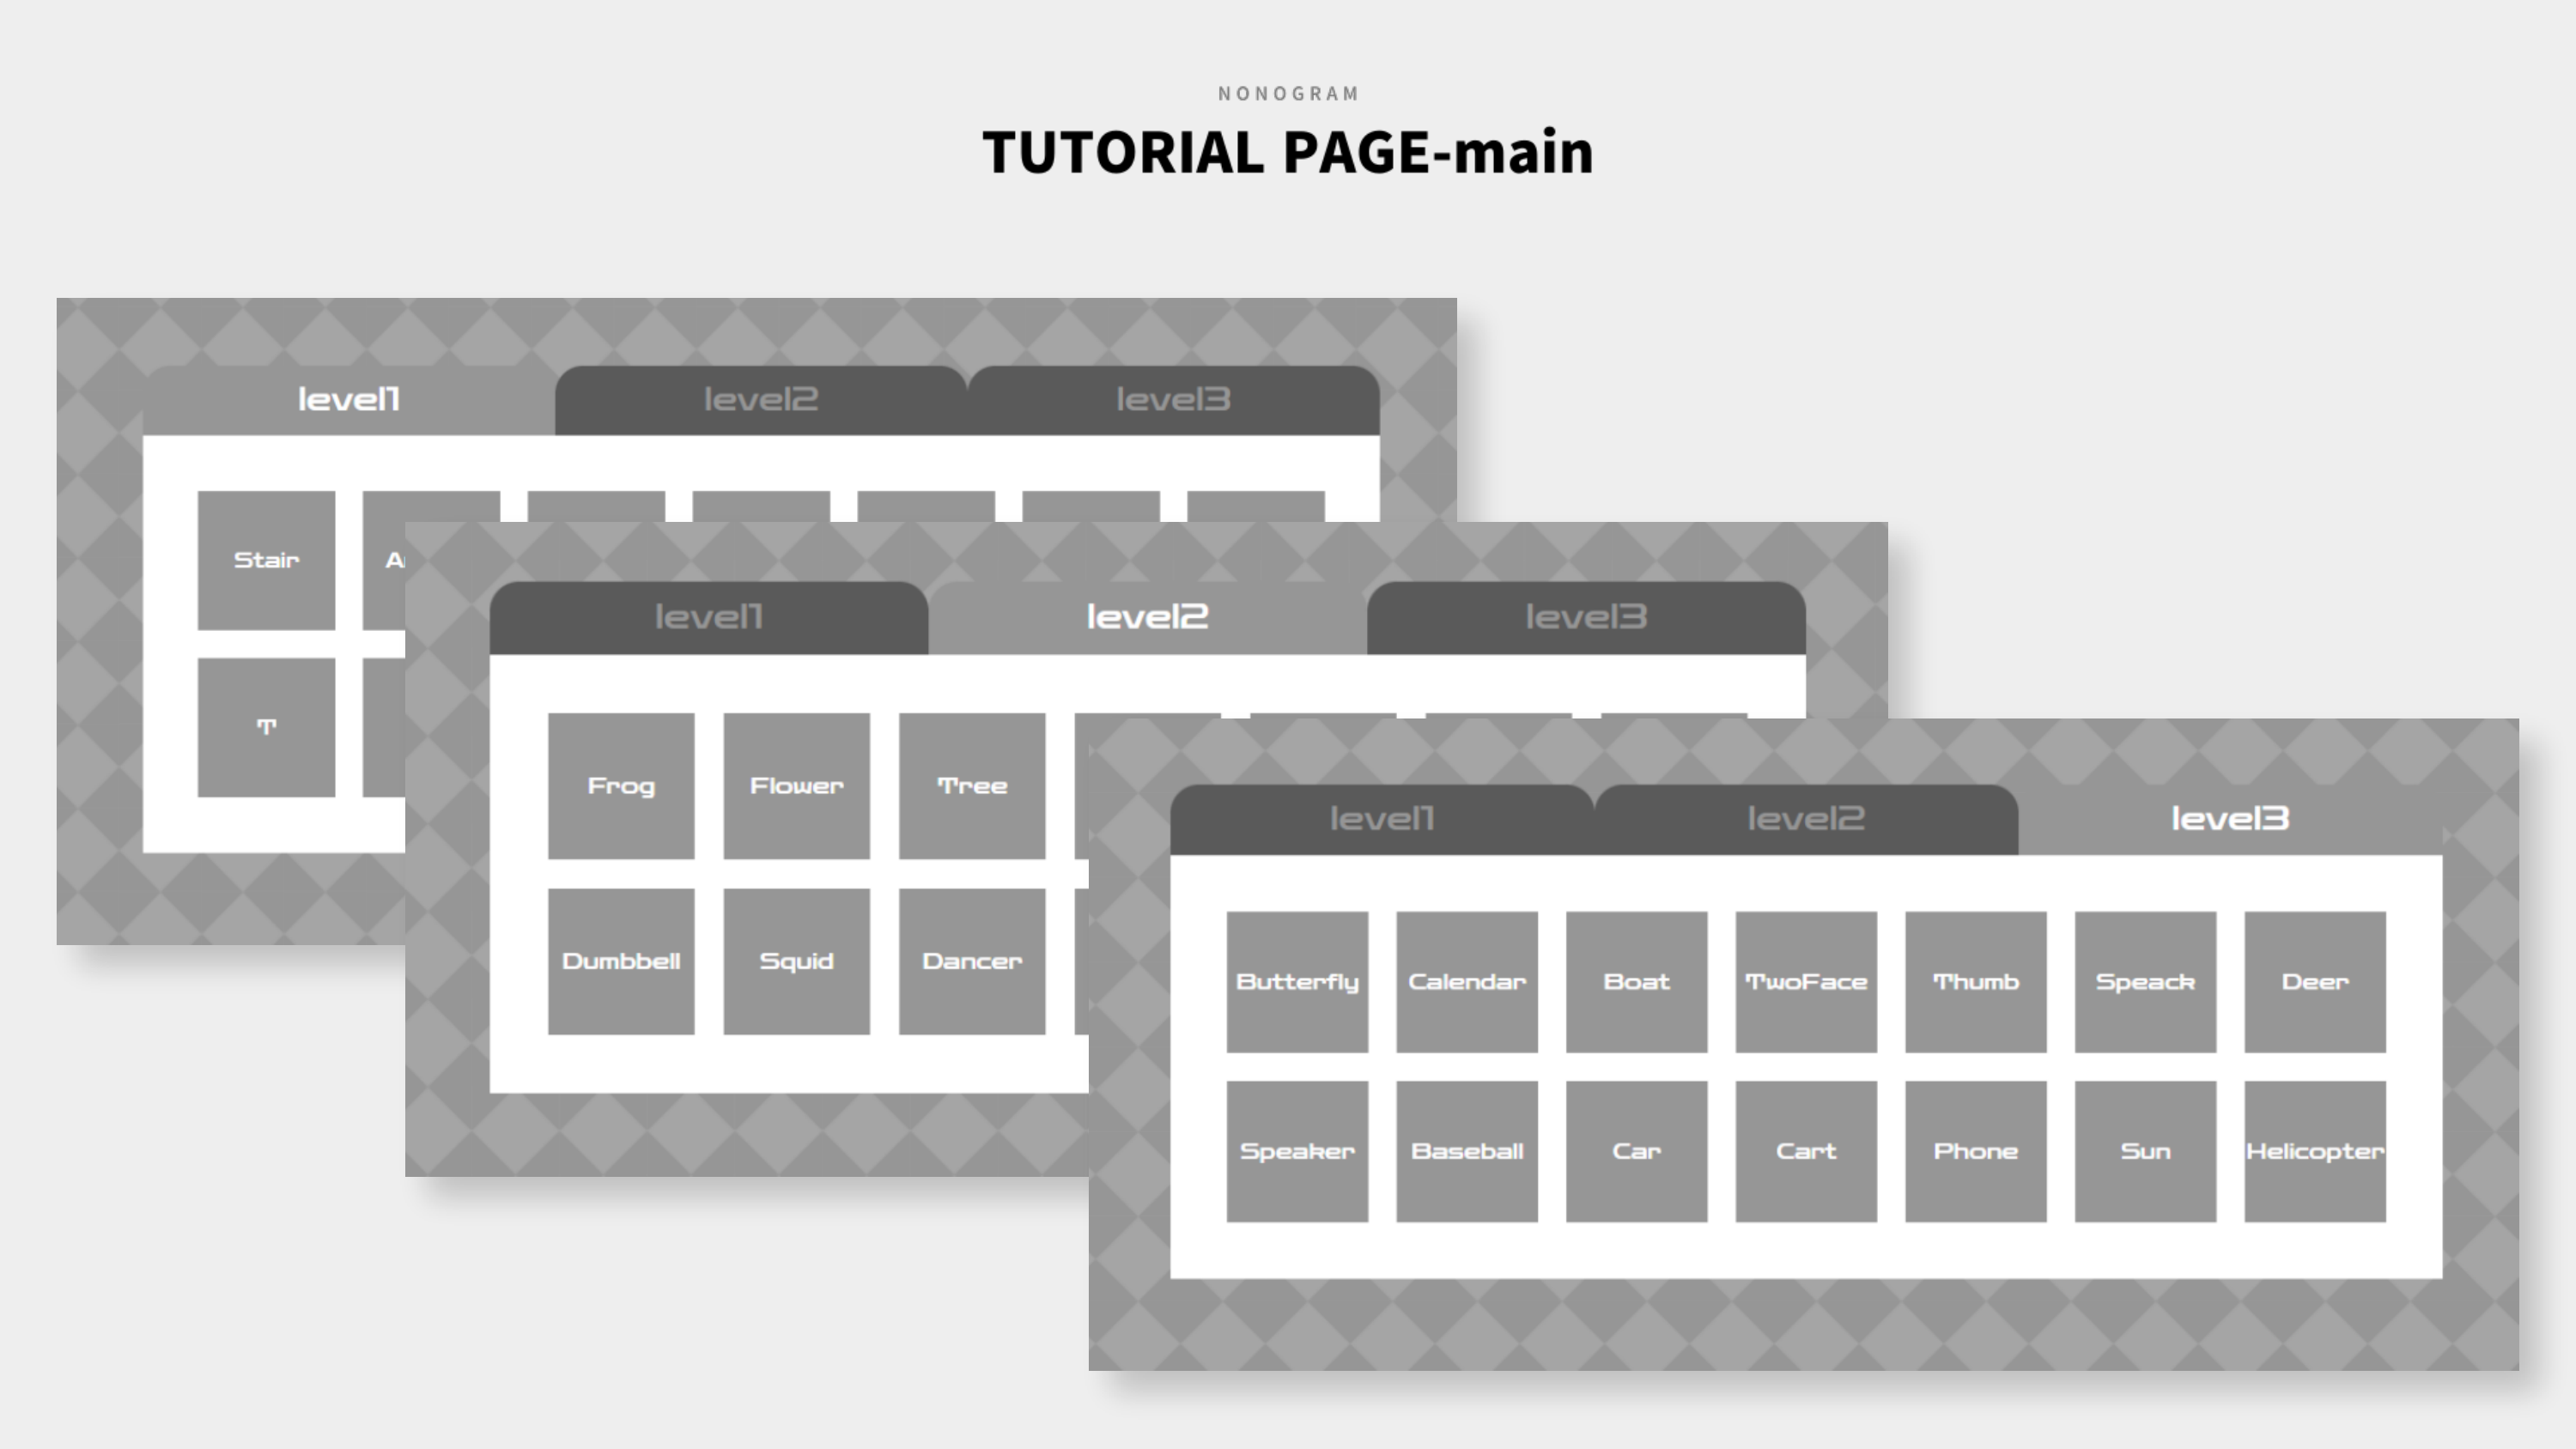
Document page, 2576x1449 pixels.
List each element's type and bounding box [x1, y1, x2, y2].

picture [999, 77, 1366, 114]
text_box [0, 0, 2178, 213]
text_box [395, 414, 2576, 1449]
text_box [0, 215, 2576, 1449]
